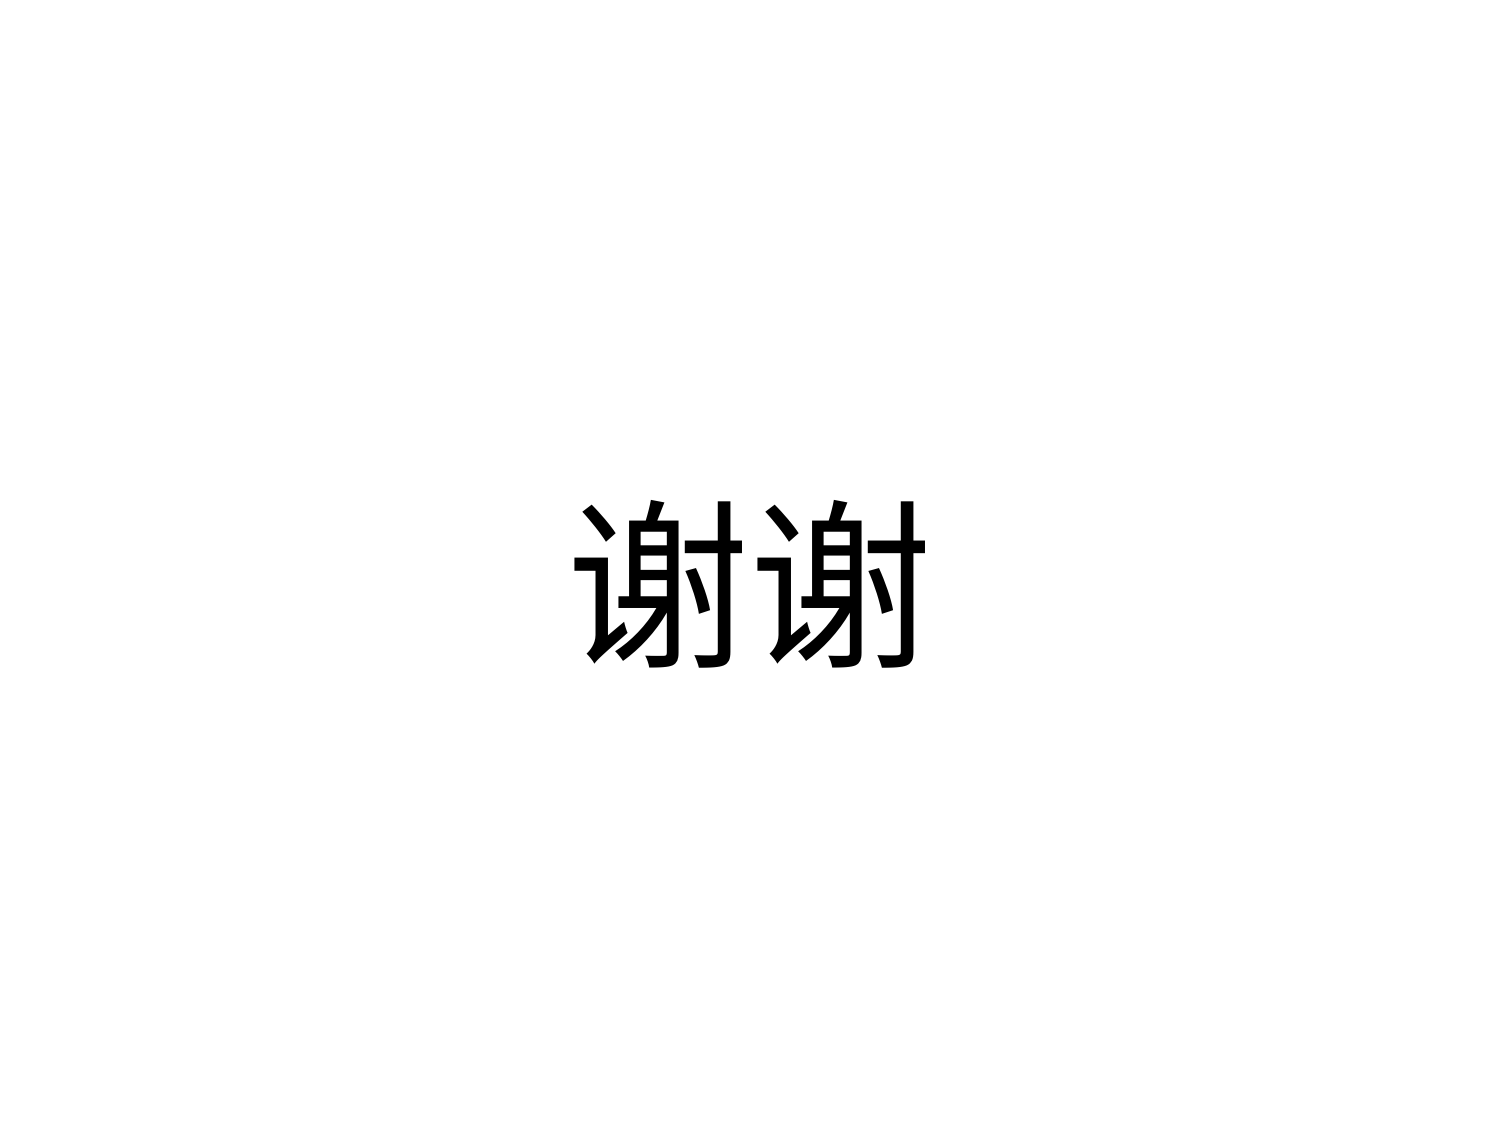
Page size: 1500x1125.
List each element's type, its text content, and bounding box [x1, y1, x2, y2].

list 谢谢 [75, 262, 1425, 1005]
